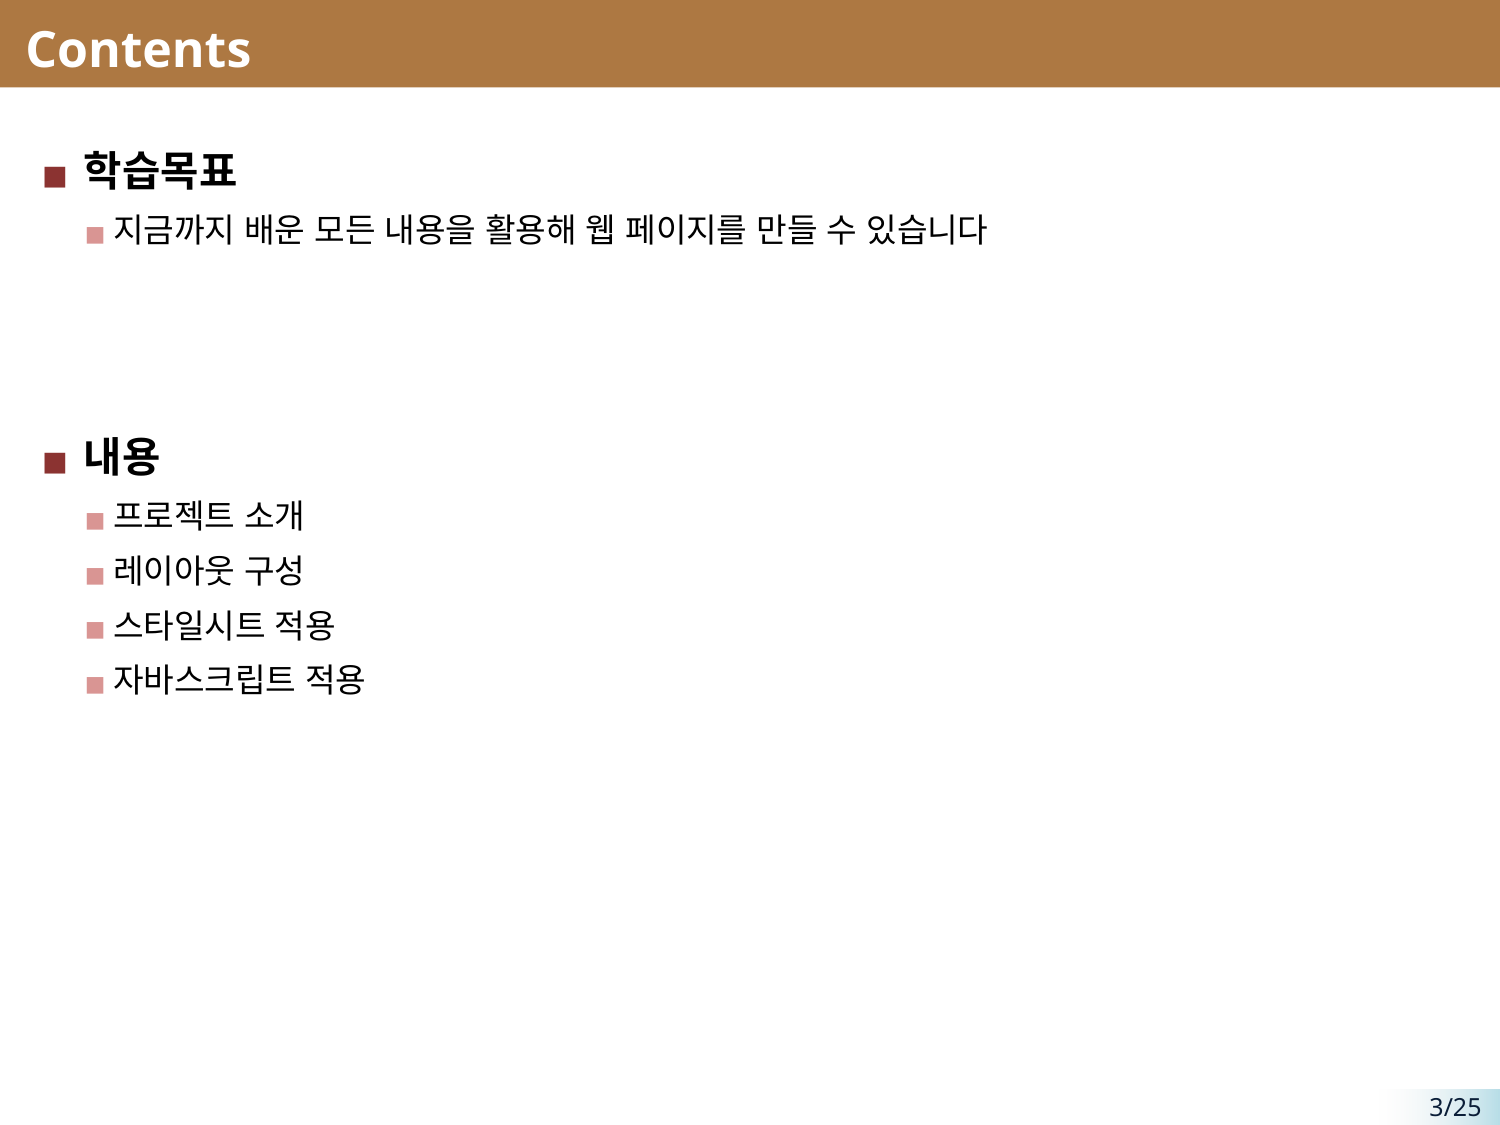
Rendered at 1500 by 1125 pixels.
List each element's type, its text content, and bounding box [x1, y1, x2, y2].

list 학습목표 지금까지 배운 모든 내용을 활용해 웹 페이지를 만들 수 있습니다 내용 프로젝트 소개 레이아웃 구성 스타일시트 적용 자바스크립트 적용 [10, 126, 1481, 1057]
title Contents [10, 8, 1288, 87]
